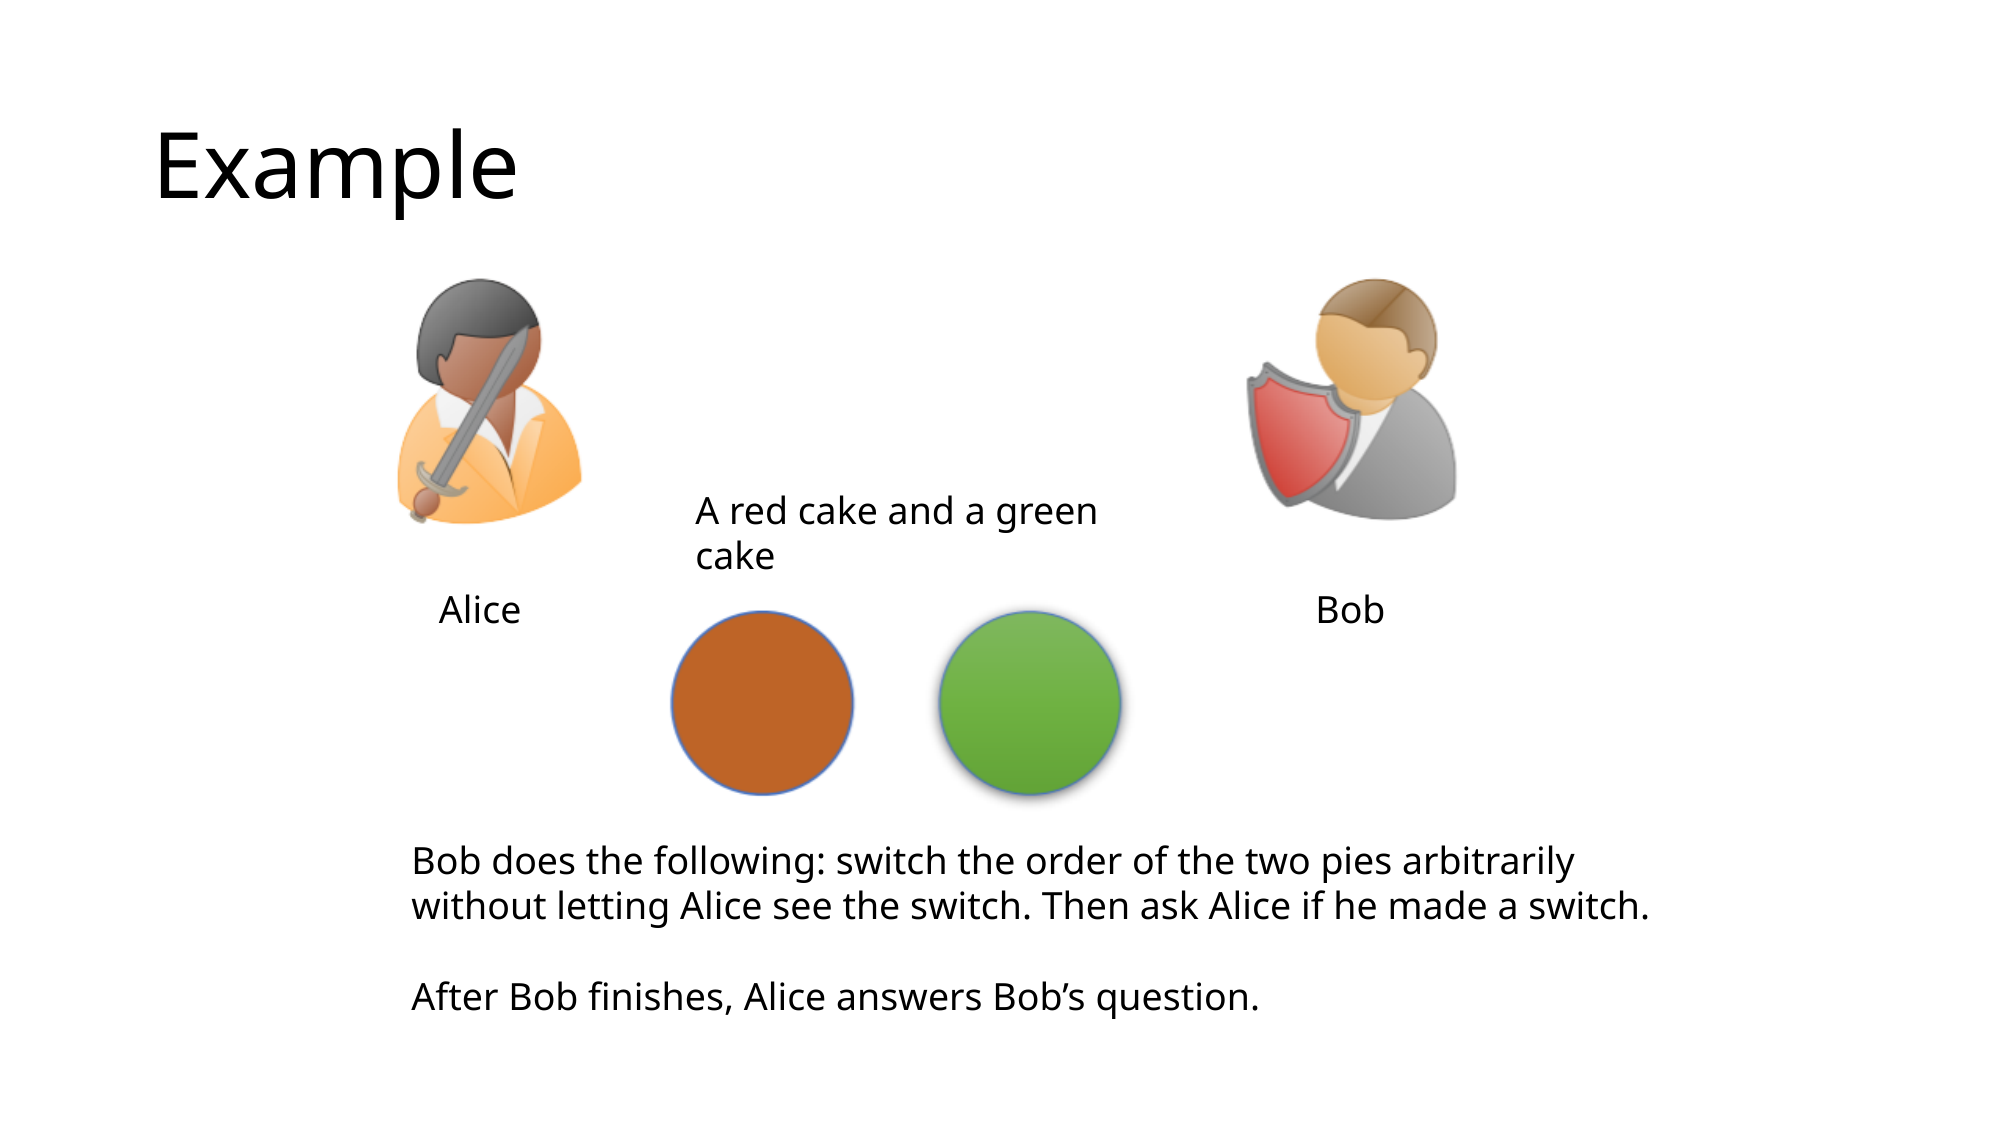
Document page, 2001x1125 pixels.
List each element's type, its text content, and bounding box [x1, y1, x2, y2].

picture [578, 242, 1557, 851]
title Example [137, 59, 1863, 278]
text_box Bob does the following: switch the order of the two pies arbitrarily without letting Alice see the switch. Then ask Alice if he made a switch. [396, 829, 1684, 935]
text_box Bob [1300, 579, 1438, 639]
text_box A red cake and a green cake [680, 479, 1153, 578]
text_box After Bob finishes, Alice answers Bob’s question. [396, 965, 1579, 1025]
text_box Alice [424, 578, 562, 639]
picture [337, 257, 630, 563]
